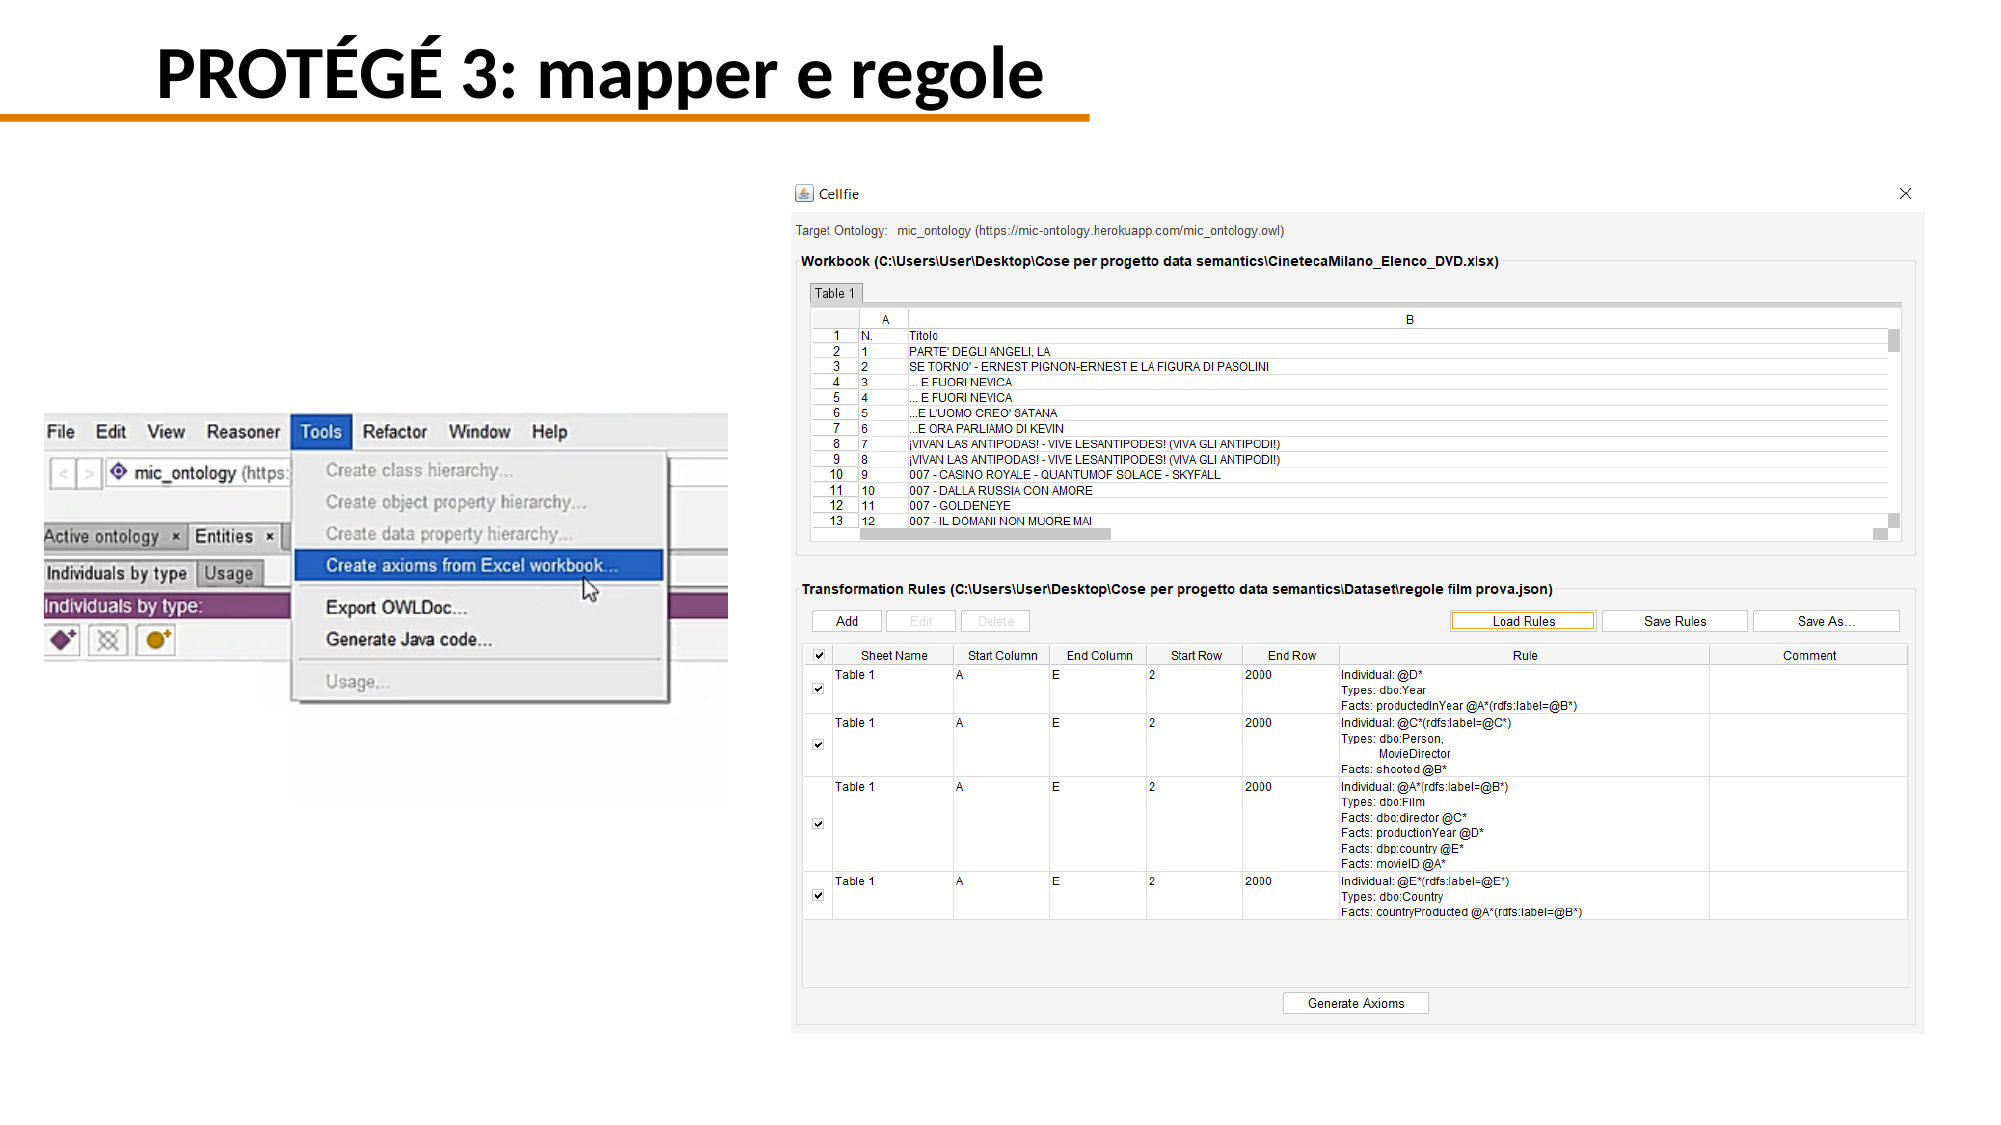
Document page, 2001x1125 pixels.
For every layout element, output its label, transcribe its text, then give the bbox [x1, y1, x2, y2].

text_box PROTÉGÉ 3: mapper e regole [141, 15, 1261, 122]
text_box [43, 409, 729, 802]
picture [791, 177, 1926, 1034]
text_box [0, 114, 1090, 122]
